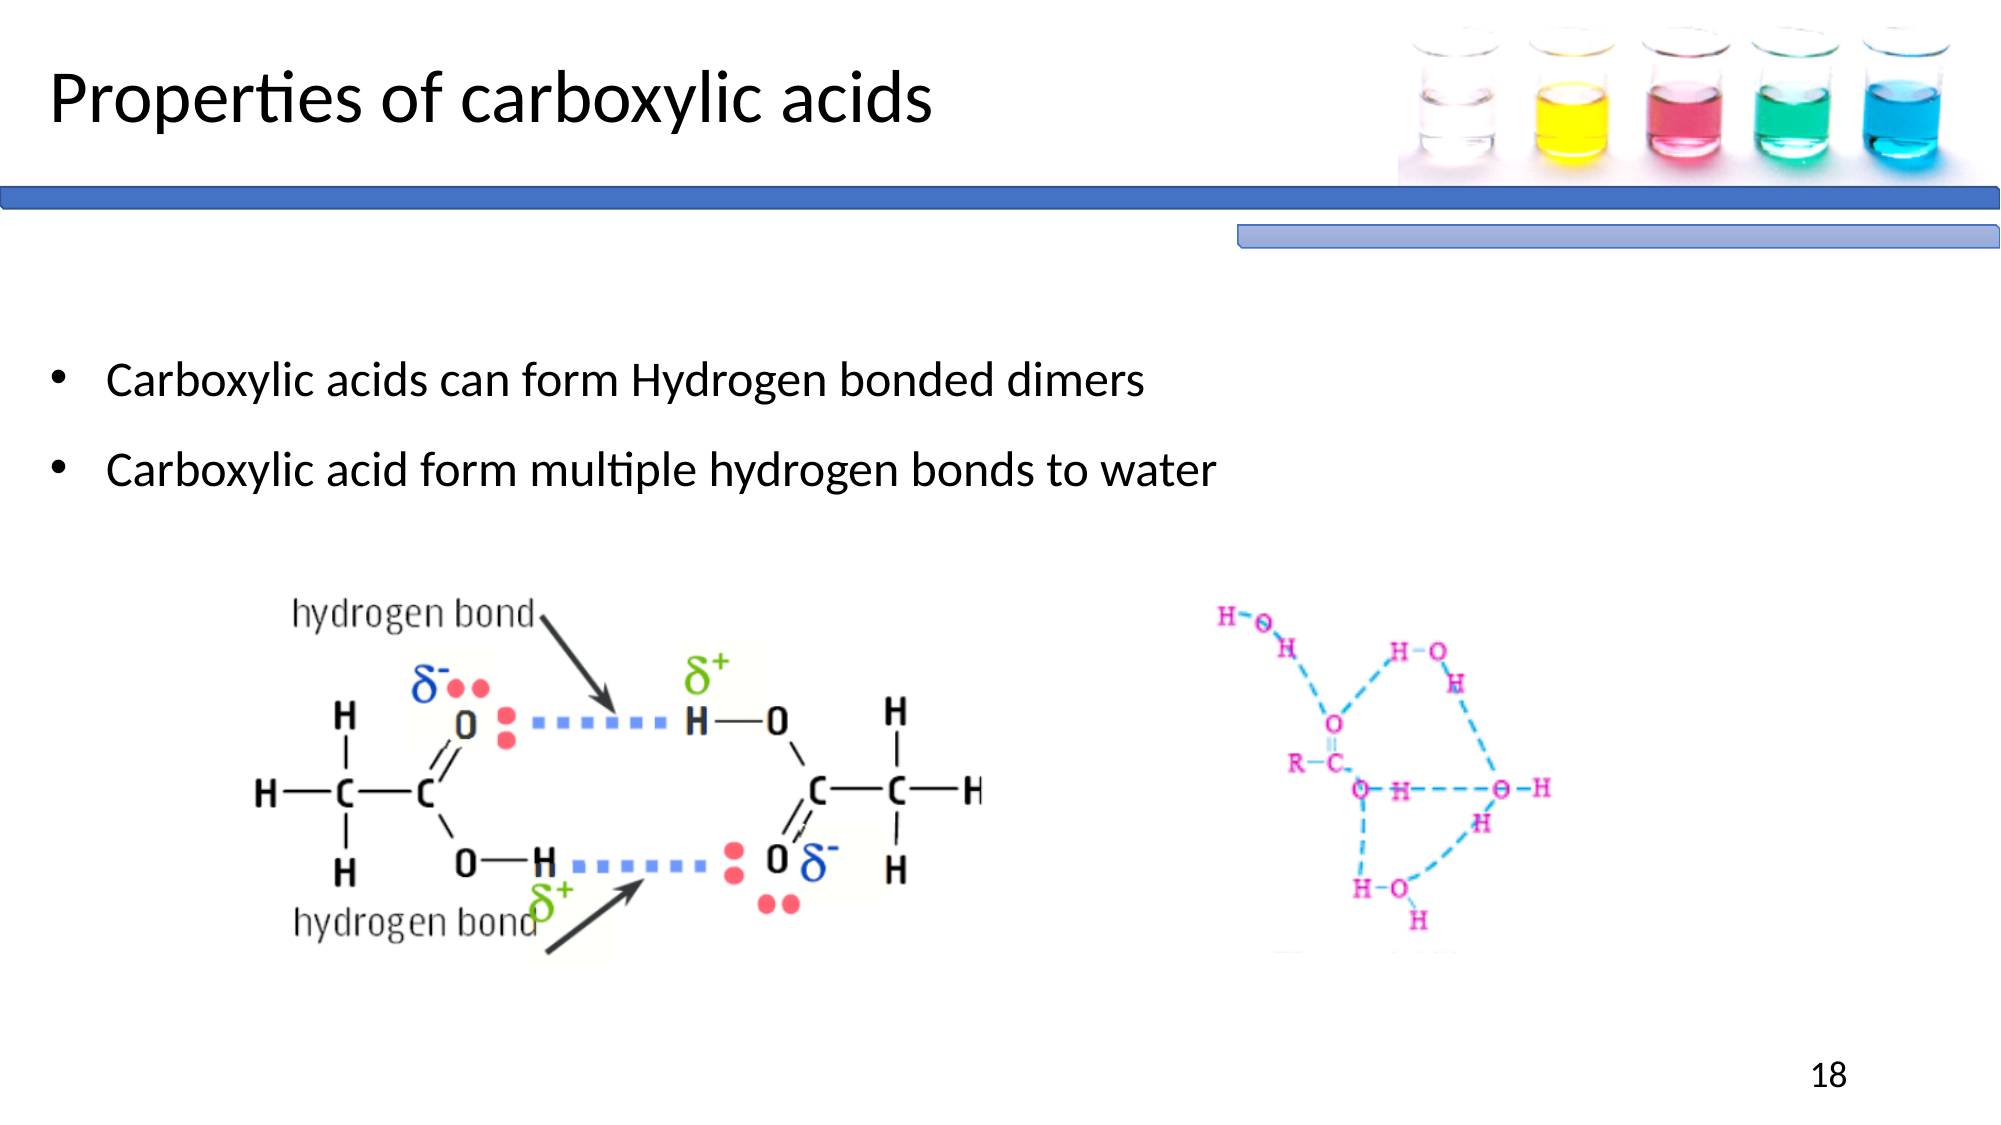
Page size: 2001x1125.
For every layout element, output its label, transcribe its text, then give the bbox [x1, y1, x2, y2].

text_box [1237, 224, 2000, 248]
slide_number ‹#› [1412, 1042, 1863, 1103]
text_box Properties of carboxylic acids [34, 40, 1324, 146]
picture [221, 562, 1018, 1000]
text_box [0, 186, 2000, 209]
picture [1173, 595, 1563, 953]
text_box Carboxylic acids can form Hydrogen bonded dimers Carboxylic acid form multiple hydrogen bonds to water [34, 308, 1480, 504]
picture [1397, 0, 2000, 188]
